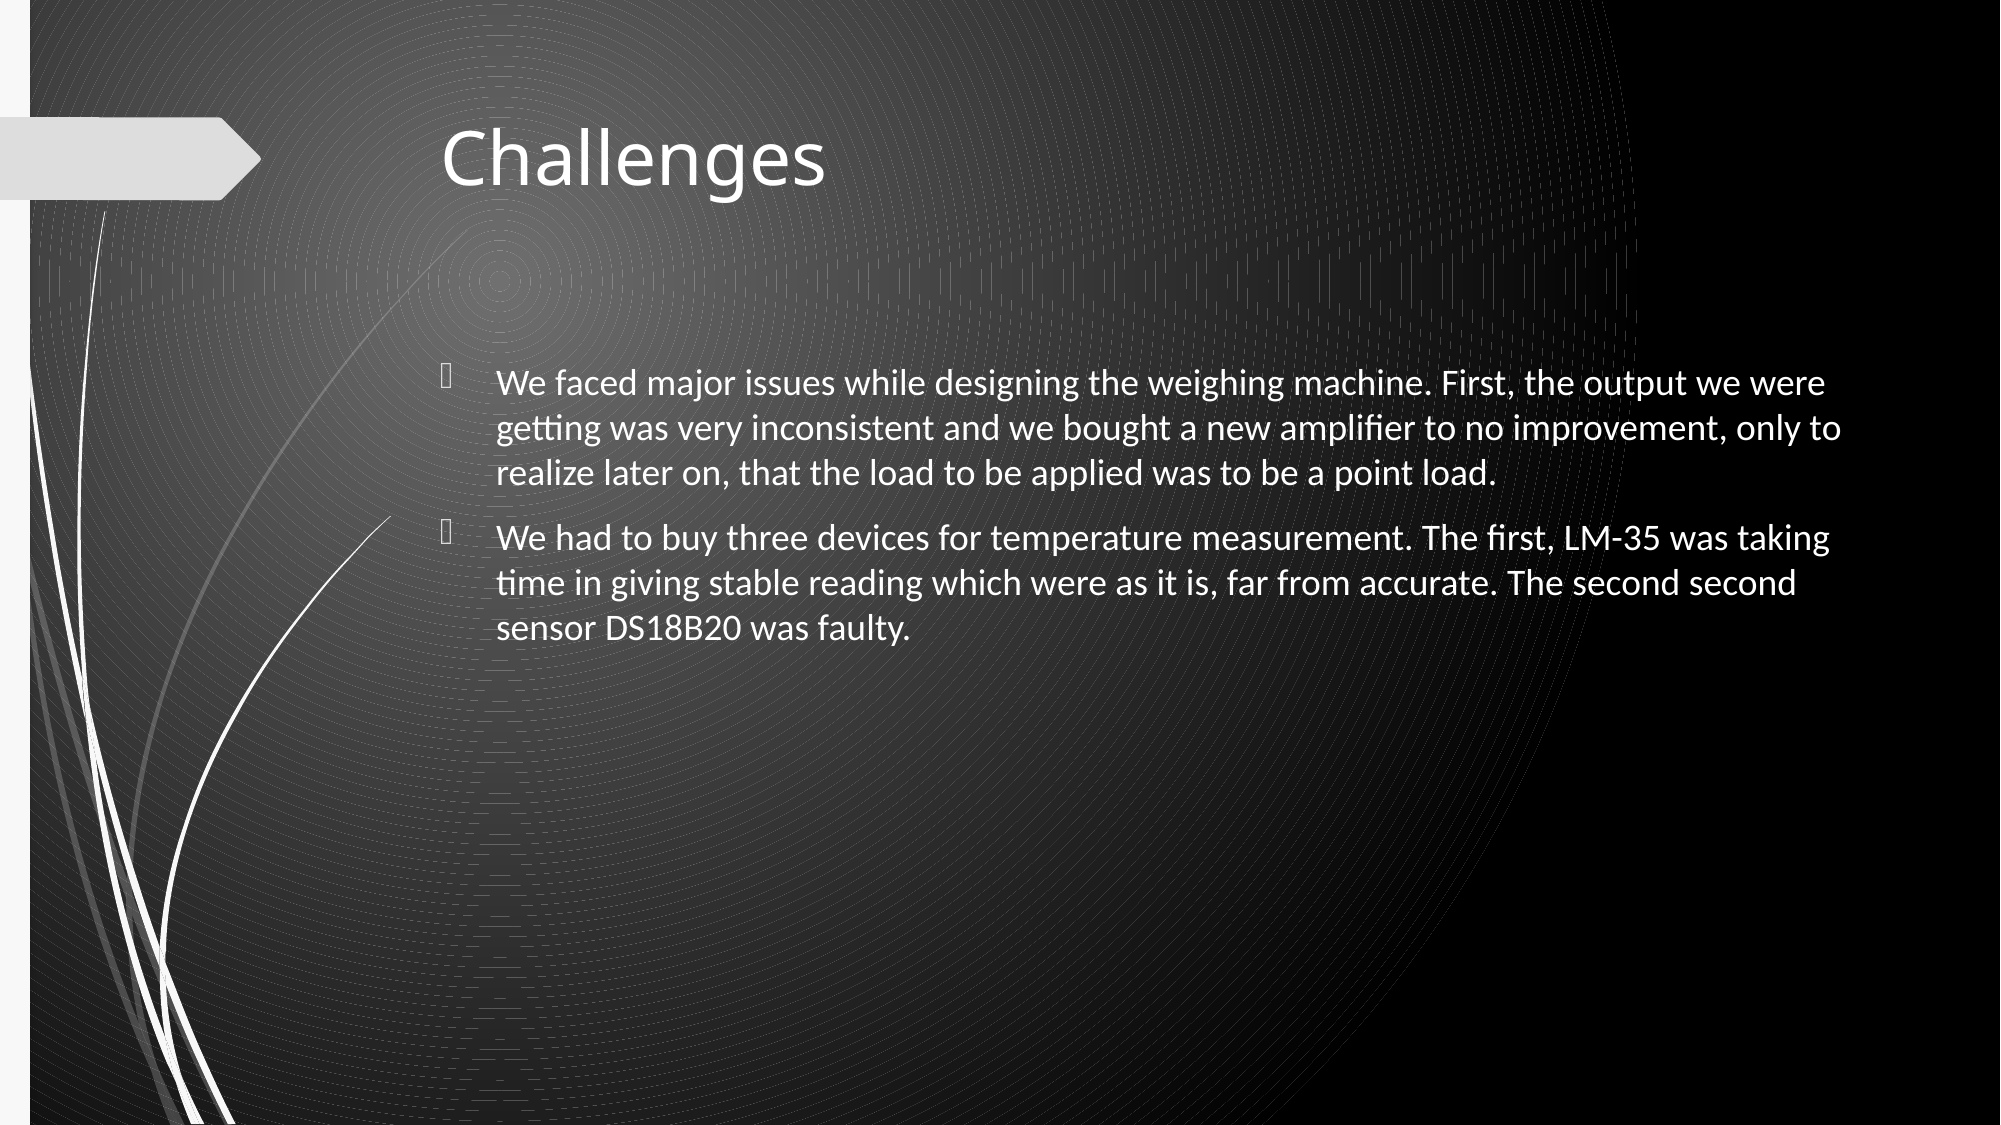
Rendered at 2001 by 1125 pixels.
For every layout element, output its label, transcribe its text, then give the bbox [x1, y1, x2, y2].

title Challenges [425, 102, 1888, 313]
list We faced major issues while designing the weighing machine. First, the output we were getting was very inconsistent and we bought a new amplifier to no improvement, only to realize later on, that the load to be applied was to be a point load. We had to buy three devices for temperature measurement. The first, LM-35 was taking time in giving stable reading which were as it is, far from accurate. The second second sensor DS18B20 was faulty. [424, 350, 1888, 970]
